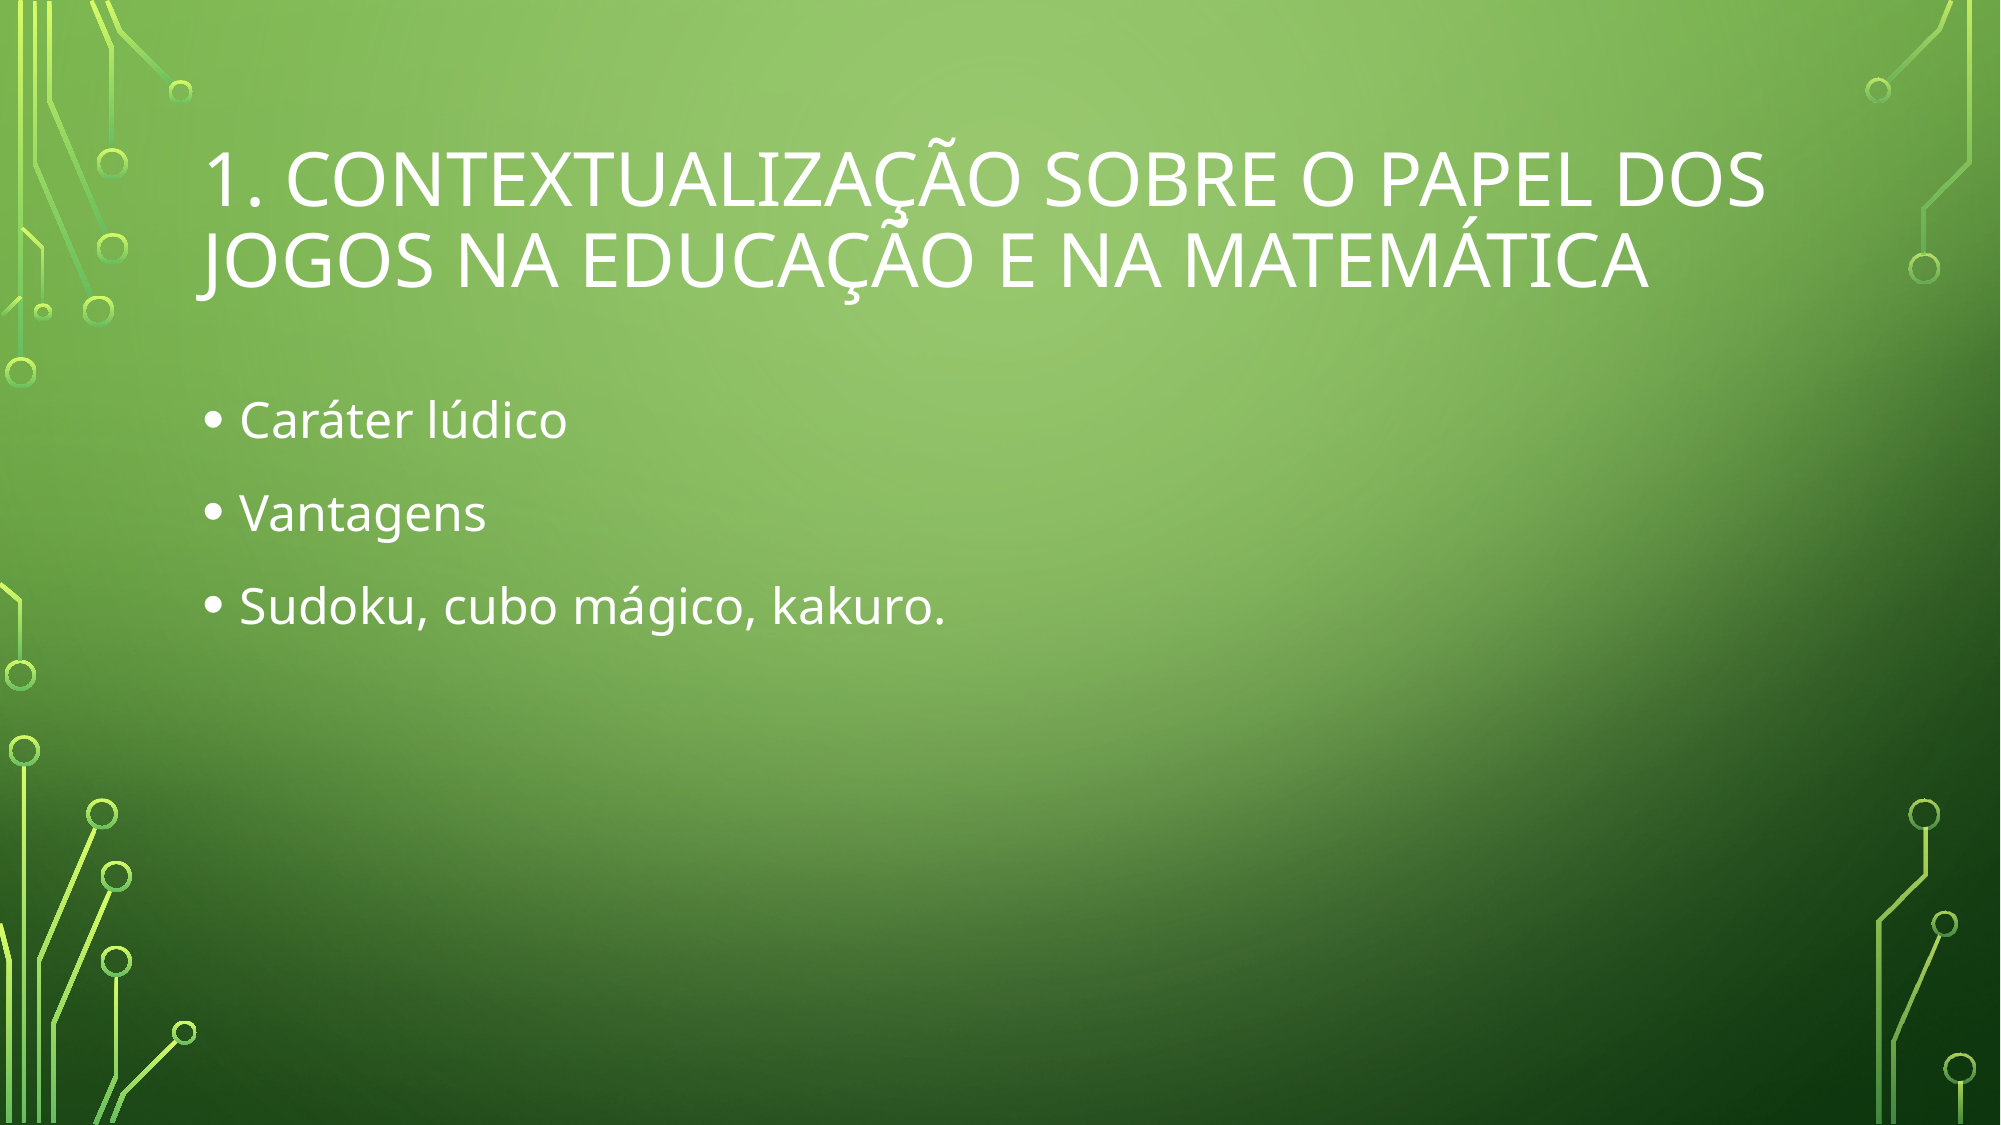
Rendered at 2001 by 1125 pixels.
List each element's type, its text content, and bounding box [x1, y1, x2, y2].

title 1. CONTEXTUALIZAÇÃO SOBRE O PAPEL DOS JOGOS NA EDUCAÇÃO E NA MATEMÁTICA [187, 101, 1813, 344]
list Caráter lúdico Vantagens Sudoku, cubo mágico, kakuro. [187, 369, 1813, 950]
